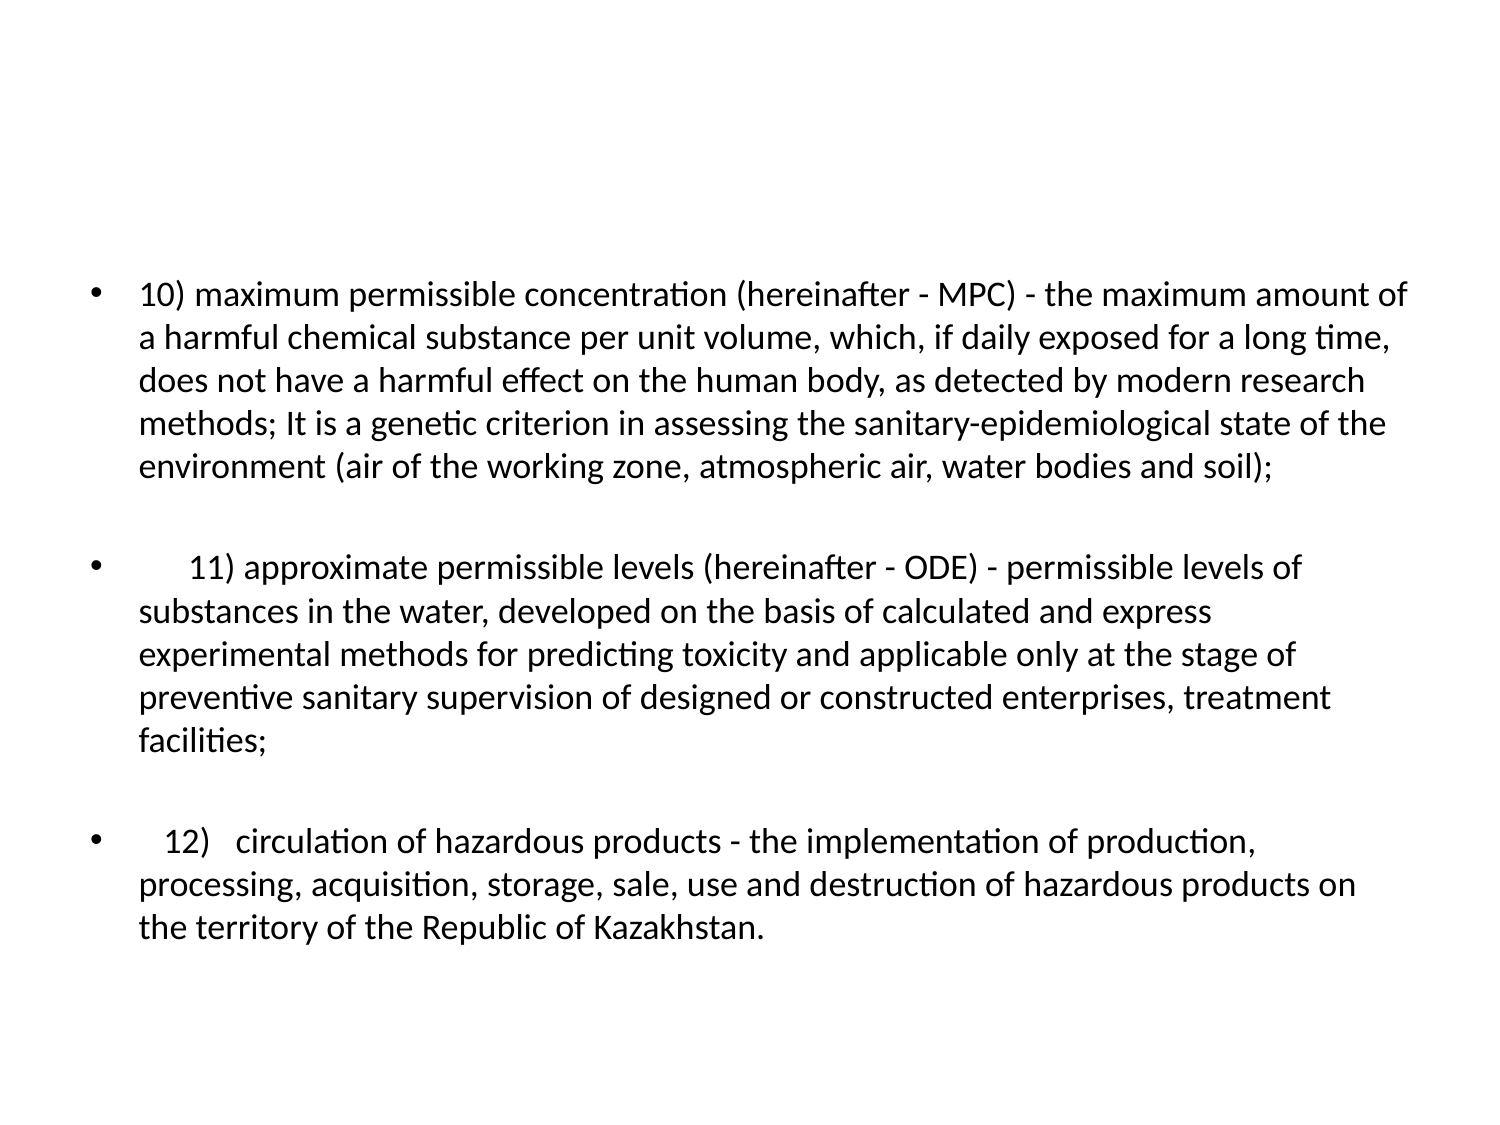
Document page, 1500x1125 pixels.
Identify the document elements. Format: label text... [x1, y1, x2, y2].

list 10) maximum permissible concentration (hereinafter - MPC) - the maximum amount of a harmful chemical substance per unit volume, which, if daily exposed for a long time, does not have a harmful effect on the human body, as detected by modern research methods; It is a genetic criterion in assessing the sanitary-epidemiological state of the environment (air of the working zone, atmospheric air, water bodies and soil); 11) approximate permissible levels (hereinafter - ODE) - permissible levels of substances in the water, developed on the basis of calculated and express experimental methods for predicting toxicity and applicable only at the stage of preventive sanitary supervision of designed or constructed enterprises, treatment facilities; 12) circulation of hazardous products - the implementation of production, processing, acquisition, storage, sale, use and destruction of hazardous products on the territory of the Republic of Kazakhstan. [75, 262, 1425, 1005]
